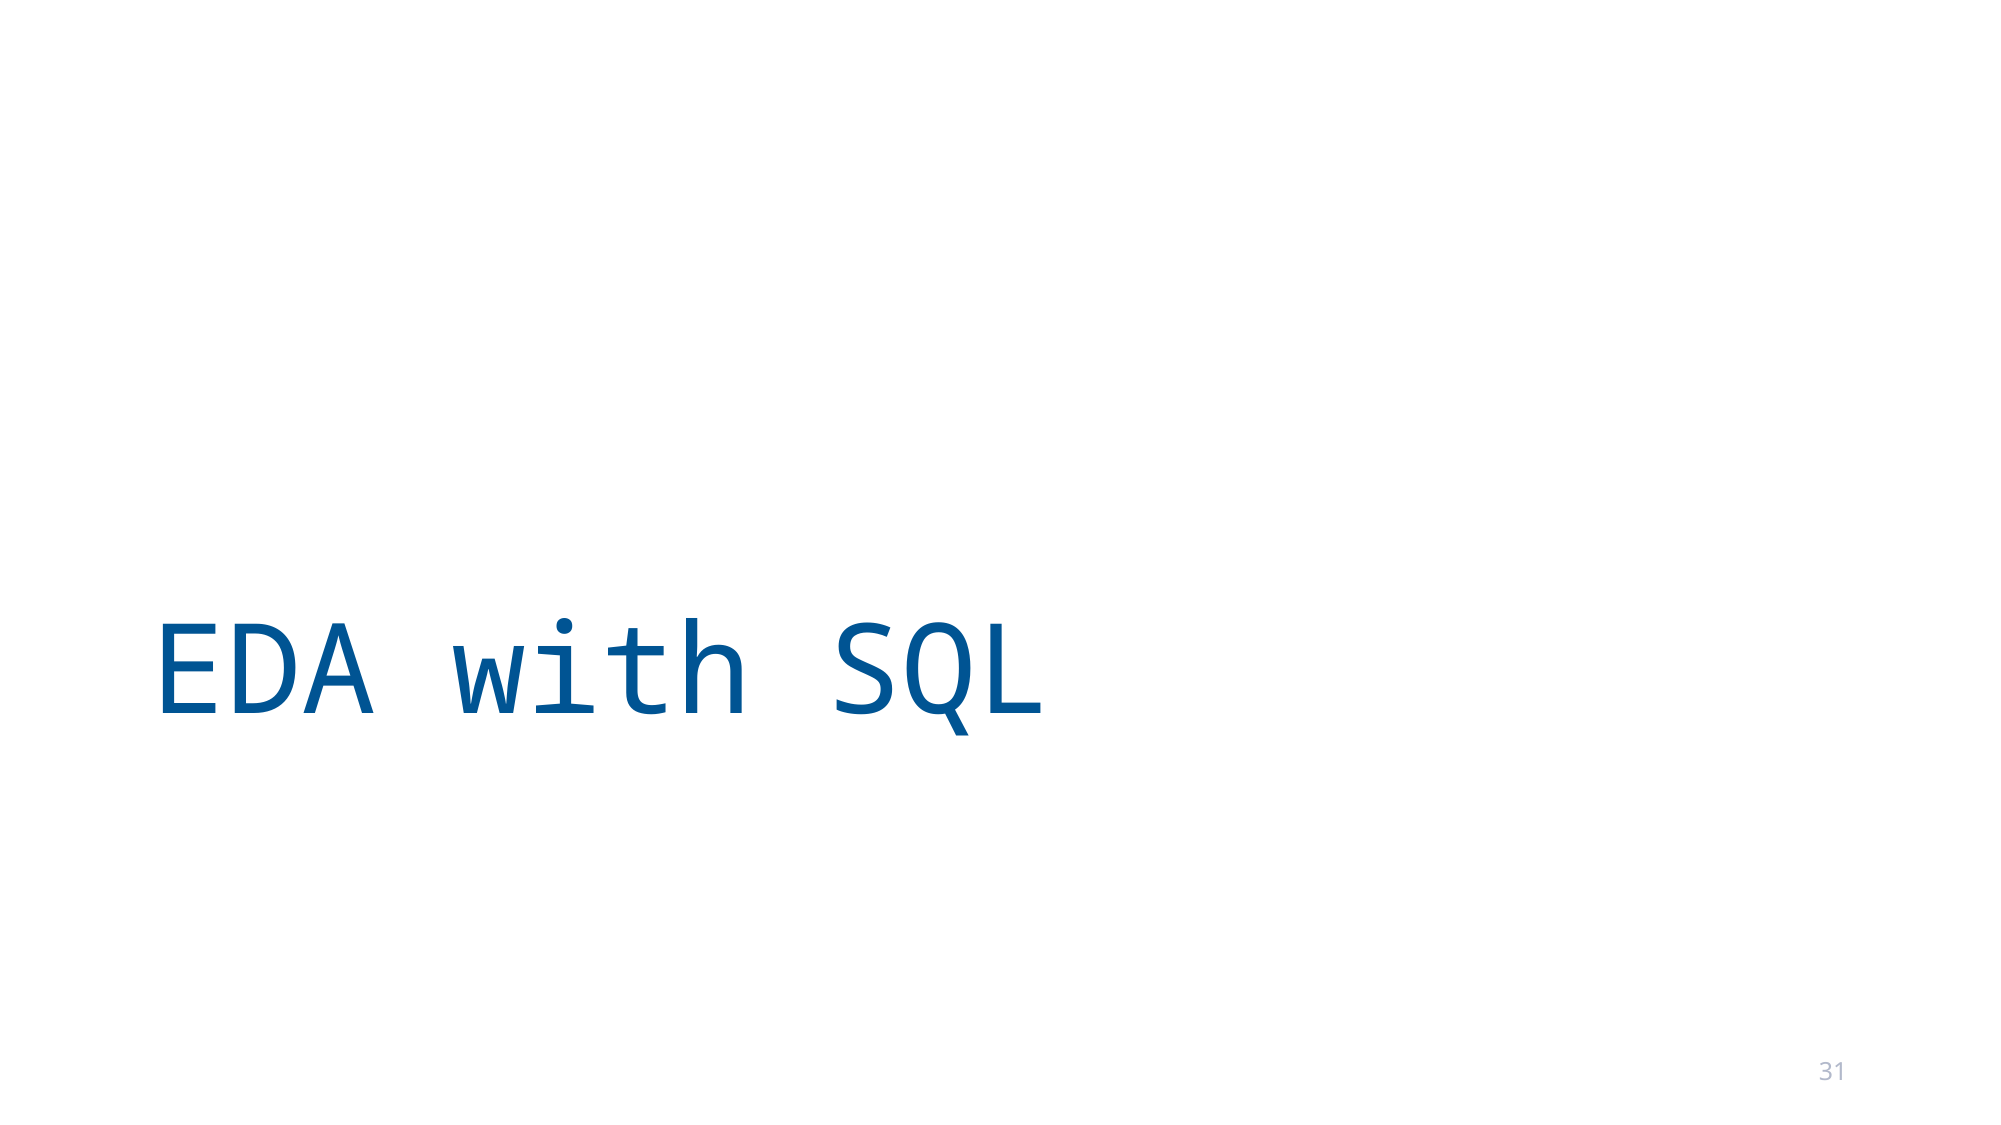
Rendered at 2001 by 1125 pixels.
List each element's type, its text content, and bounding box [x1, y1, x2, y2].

slide_number 31 [1412, 1042, 1863, 1103]
title EDA with SQL [136, 280, 1862, 749]
